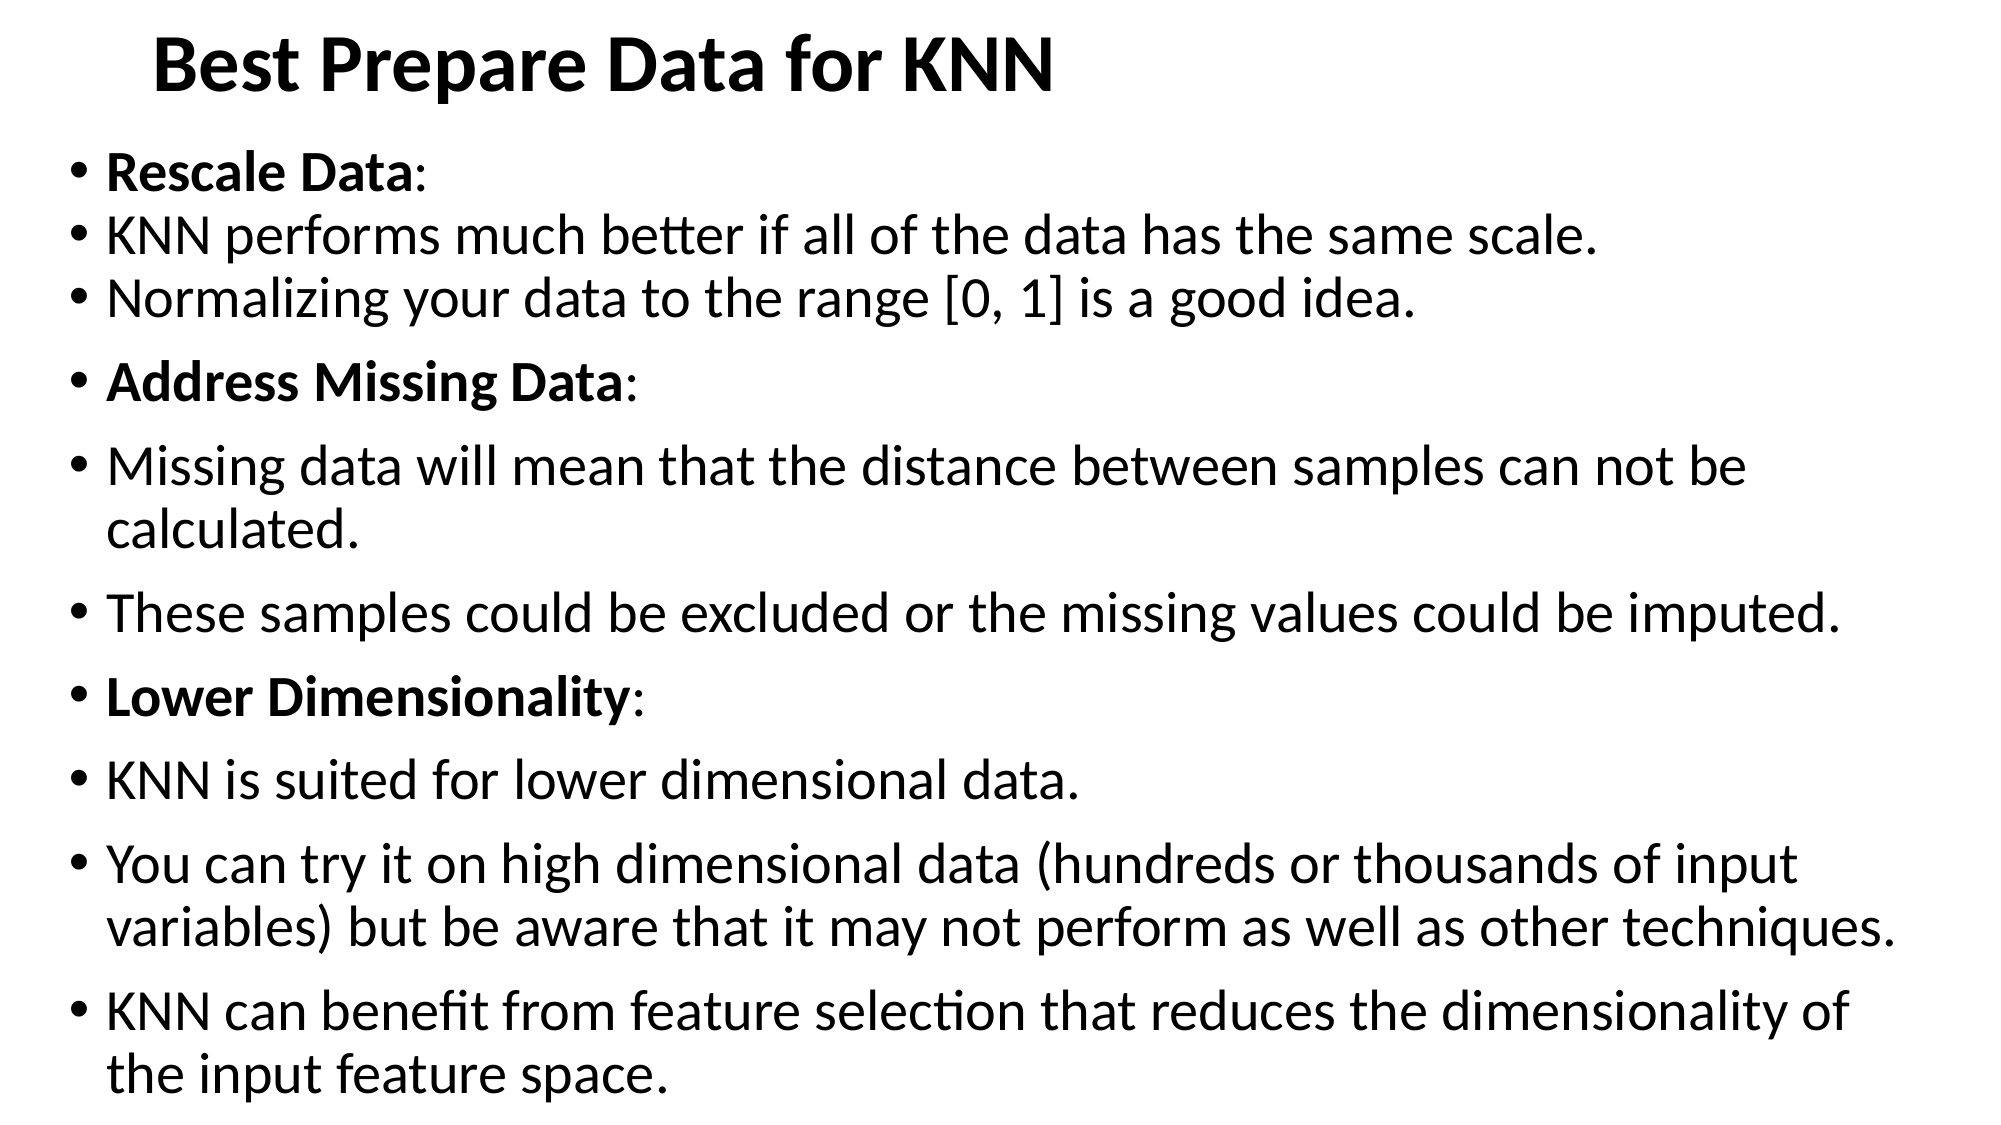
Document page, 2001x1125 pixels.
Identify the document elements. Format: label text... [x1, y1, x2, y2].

list Rescale Data: KNN performs much better if all of the data has the same scale. Normalizing your data to the range [0, 1] is a good idea. Address Missing Data: Missing data will mean that the distance between samples can not be calculated. These samples could be excluded or the missing values could be imputed. Lower Dimensionality: KNN is suited for lower dimensional data. You can try it on high dimensional data (hundreds or thousands of input variables) but be aware that it may not perform as well as other techniques. KNN can benefit from feature selection that reduces the dimensionality of the input feature space. [53, 134, 1946, 1107]
title Best Prepare Data for KNN [137, 21, 1863, 110]
